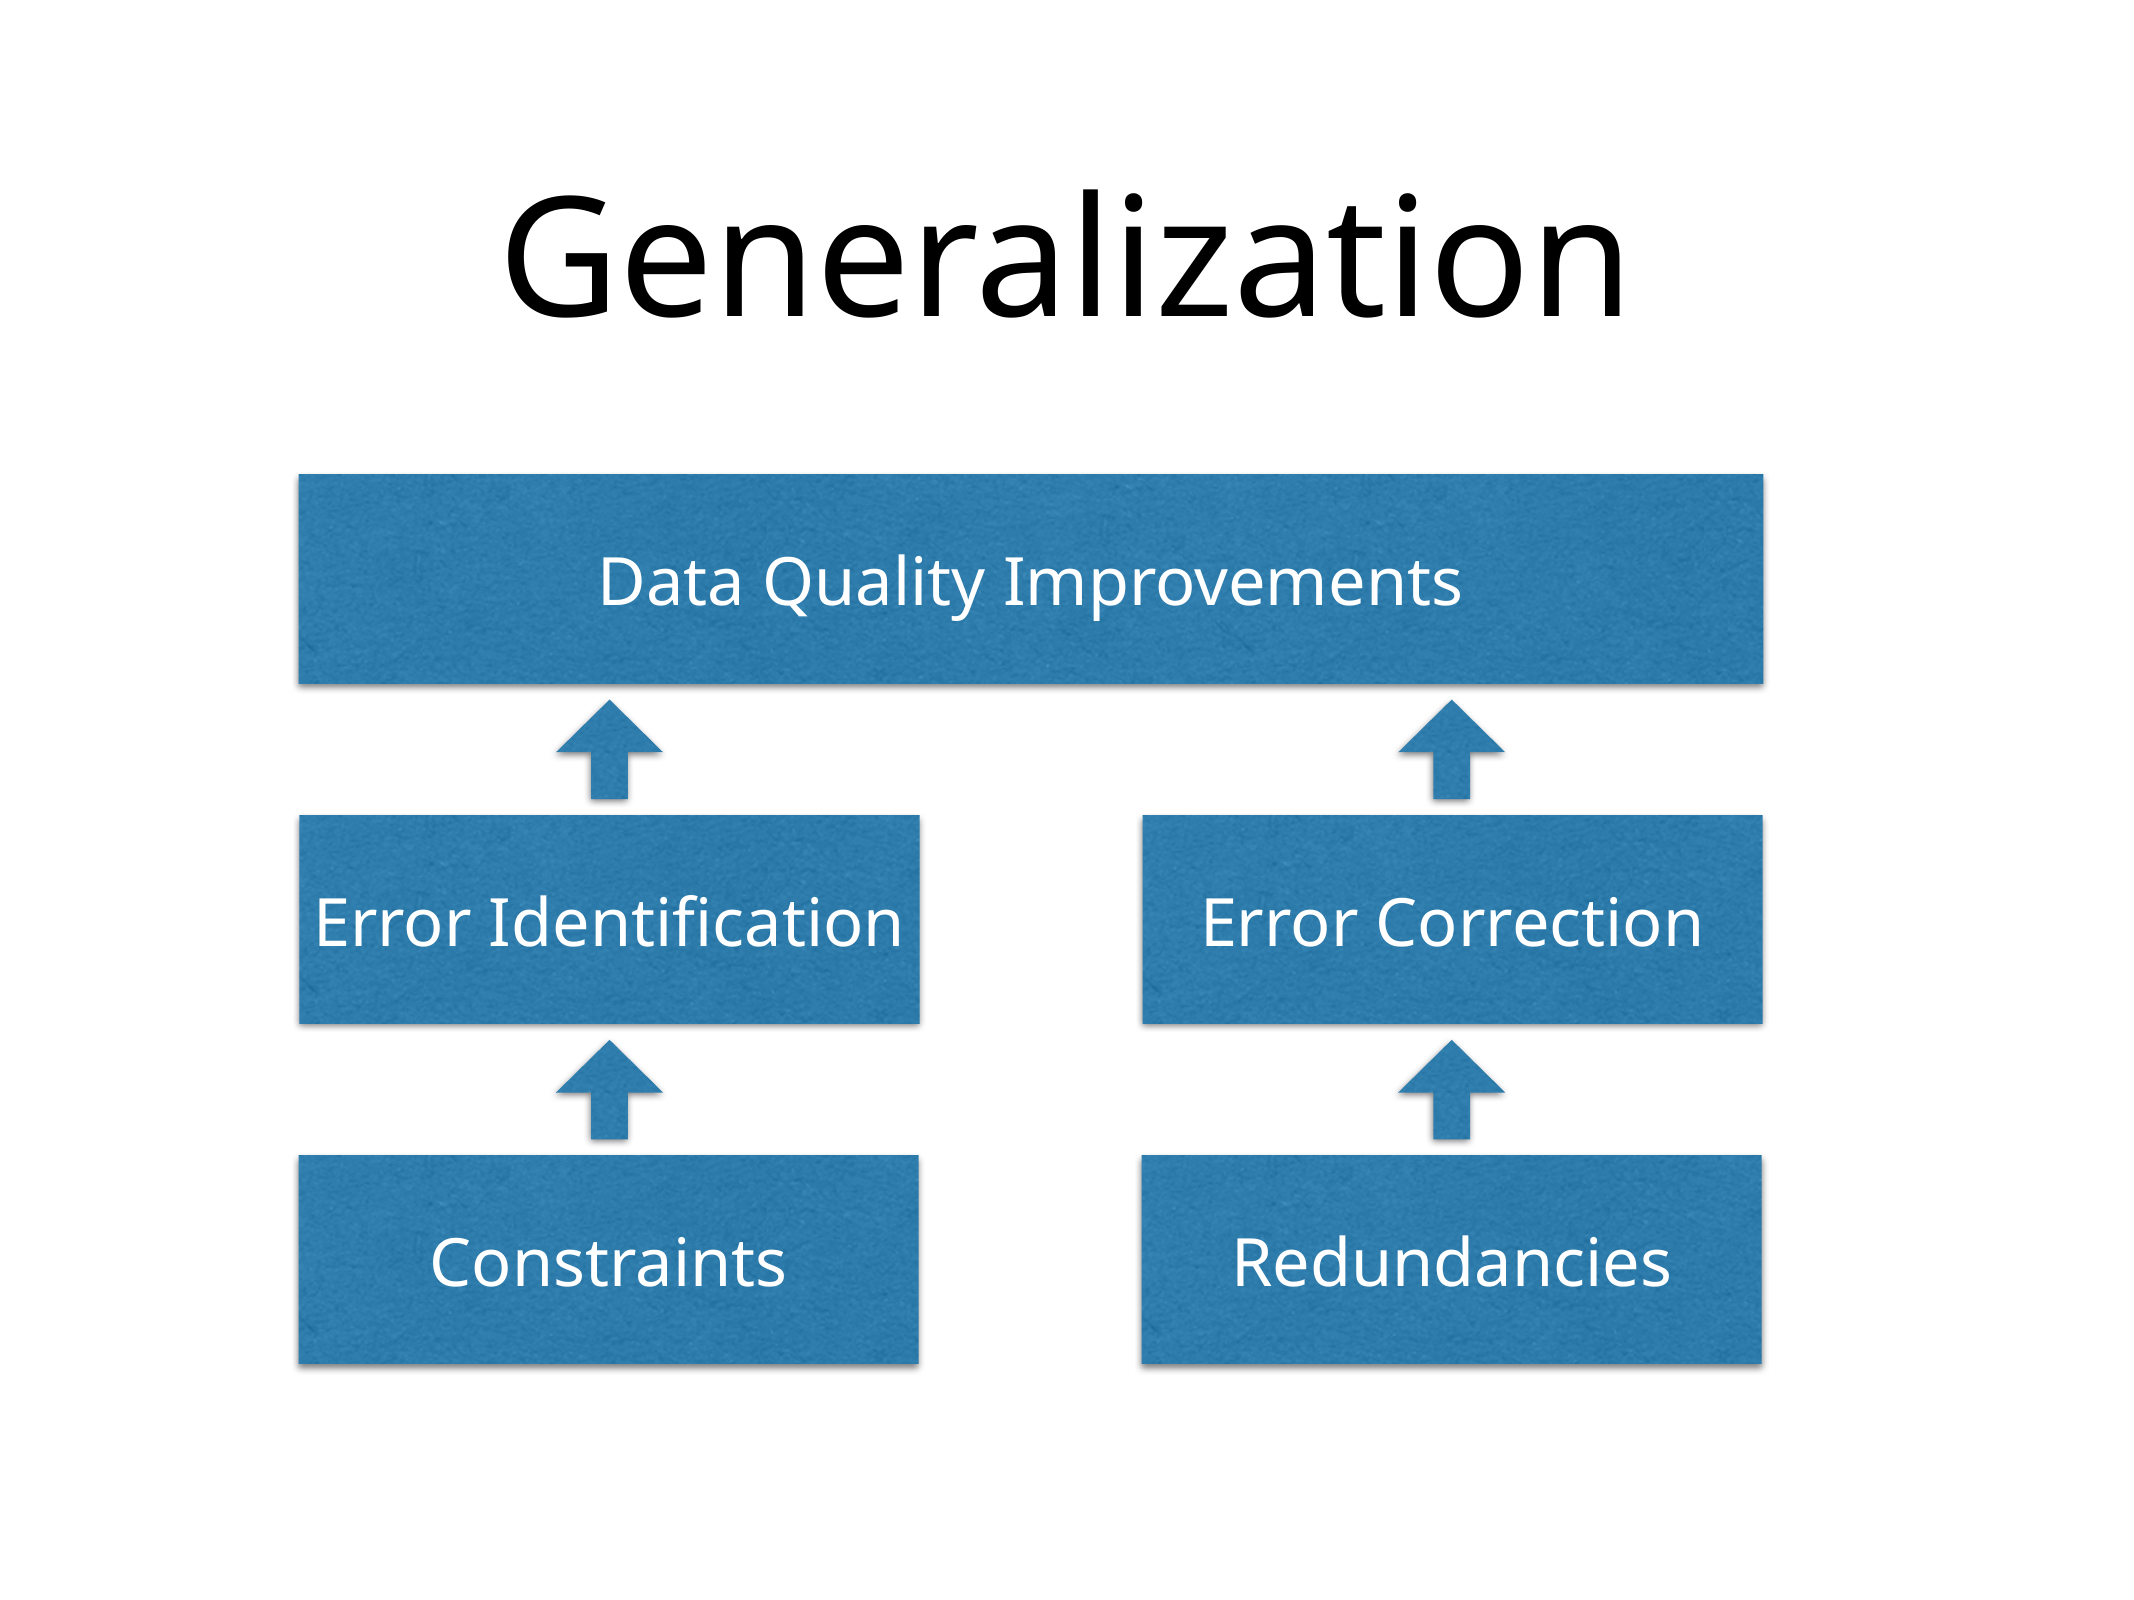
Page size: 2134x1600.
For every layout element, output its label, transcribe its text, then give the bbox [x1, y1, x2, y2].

text_box Error Correction [1142, 815, 1763, 1024]
text_box [556, 699, 664, 800]
text_box Data Quality Improvements [298, 474, 1764, 684]
text_box Constraints [298, 1155, 919, 1364]
text_box Redundancies [1141, 1155, 1762, 1364]
text_box [1398, 1039, 1506, 1140]
text_box [556, 1039, 664, 1140]
text_box Error Identification [299, 815, 920, 1024]
text_box [1398, 699, 1506, 800]
title Generalization [155, 72, 1978, 428]
